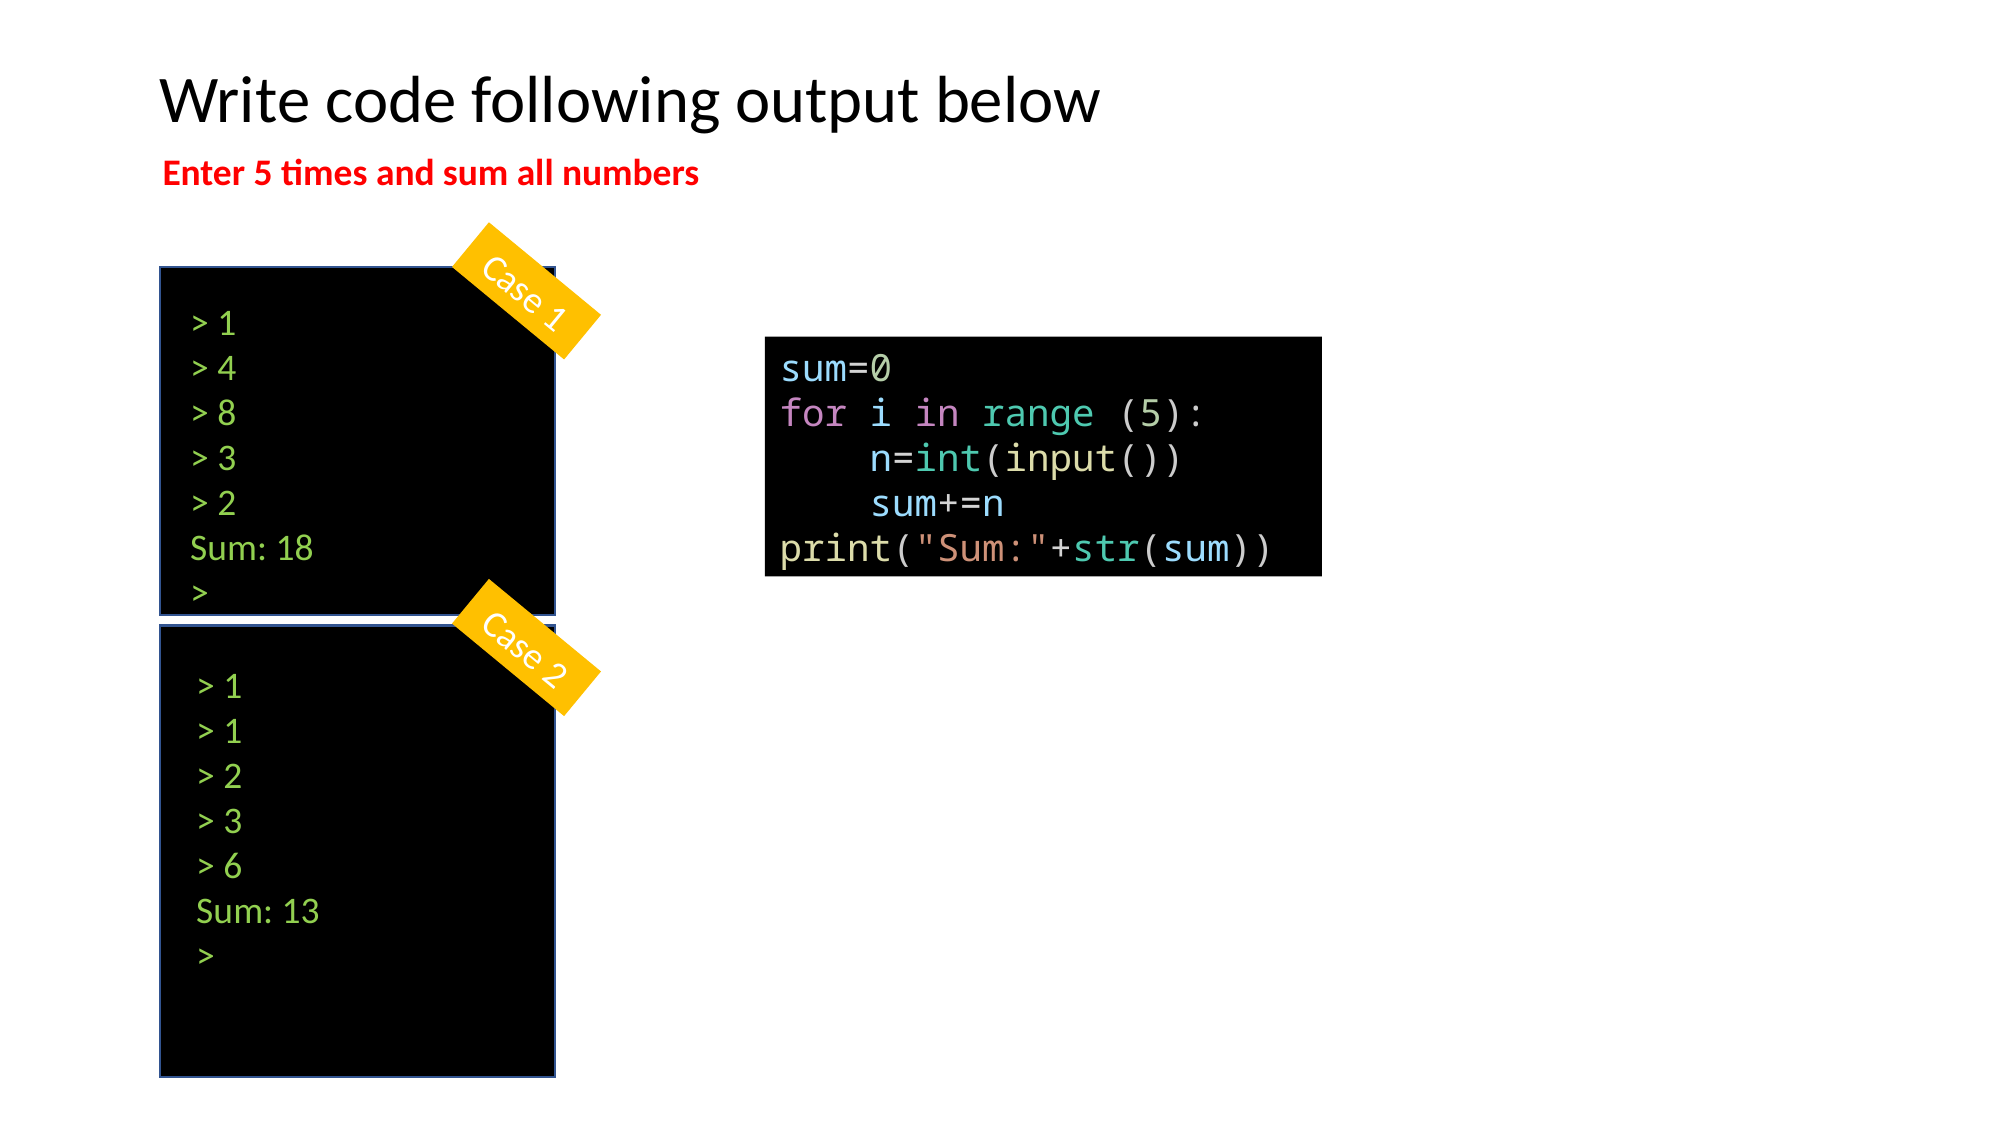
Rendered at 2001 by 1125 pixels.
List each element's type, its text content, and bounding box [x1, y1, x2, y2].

text_box > 1 > 4 > 8 > 3 > 2 Sum: 18 > [175, 290, 582, 621]
text_box Enter 5 times and sum all numbers [147, 140, 715, 201]
text_box Write code following output below [144, 47, 1117, 143]
text_box [159, 266, 477, 616]
text_box [159, 624, 556, 1078]
text_box > 1 > 1 > 2 > 3 > 6 Sum: 13 > [181, 653, 335, 984]
text_box Case 1 [450, 220, 603, 361]
text_box [545, 266, 556, 275]
text_box Case 2 [450, 577, 603, 718]
text_box sum=0 for i in range (5): n=int(input()) sum+=n print("Sum:"+str(sum)) [764, 336, 1322, 577]
